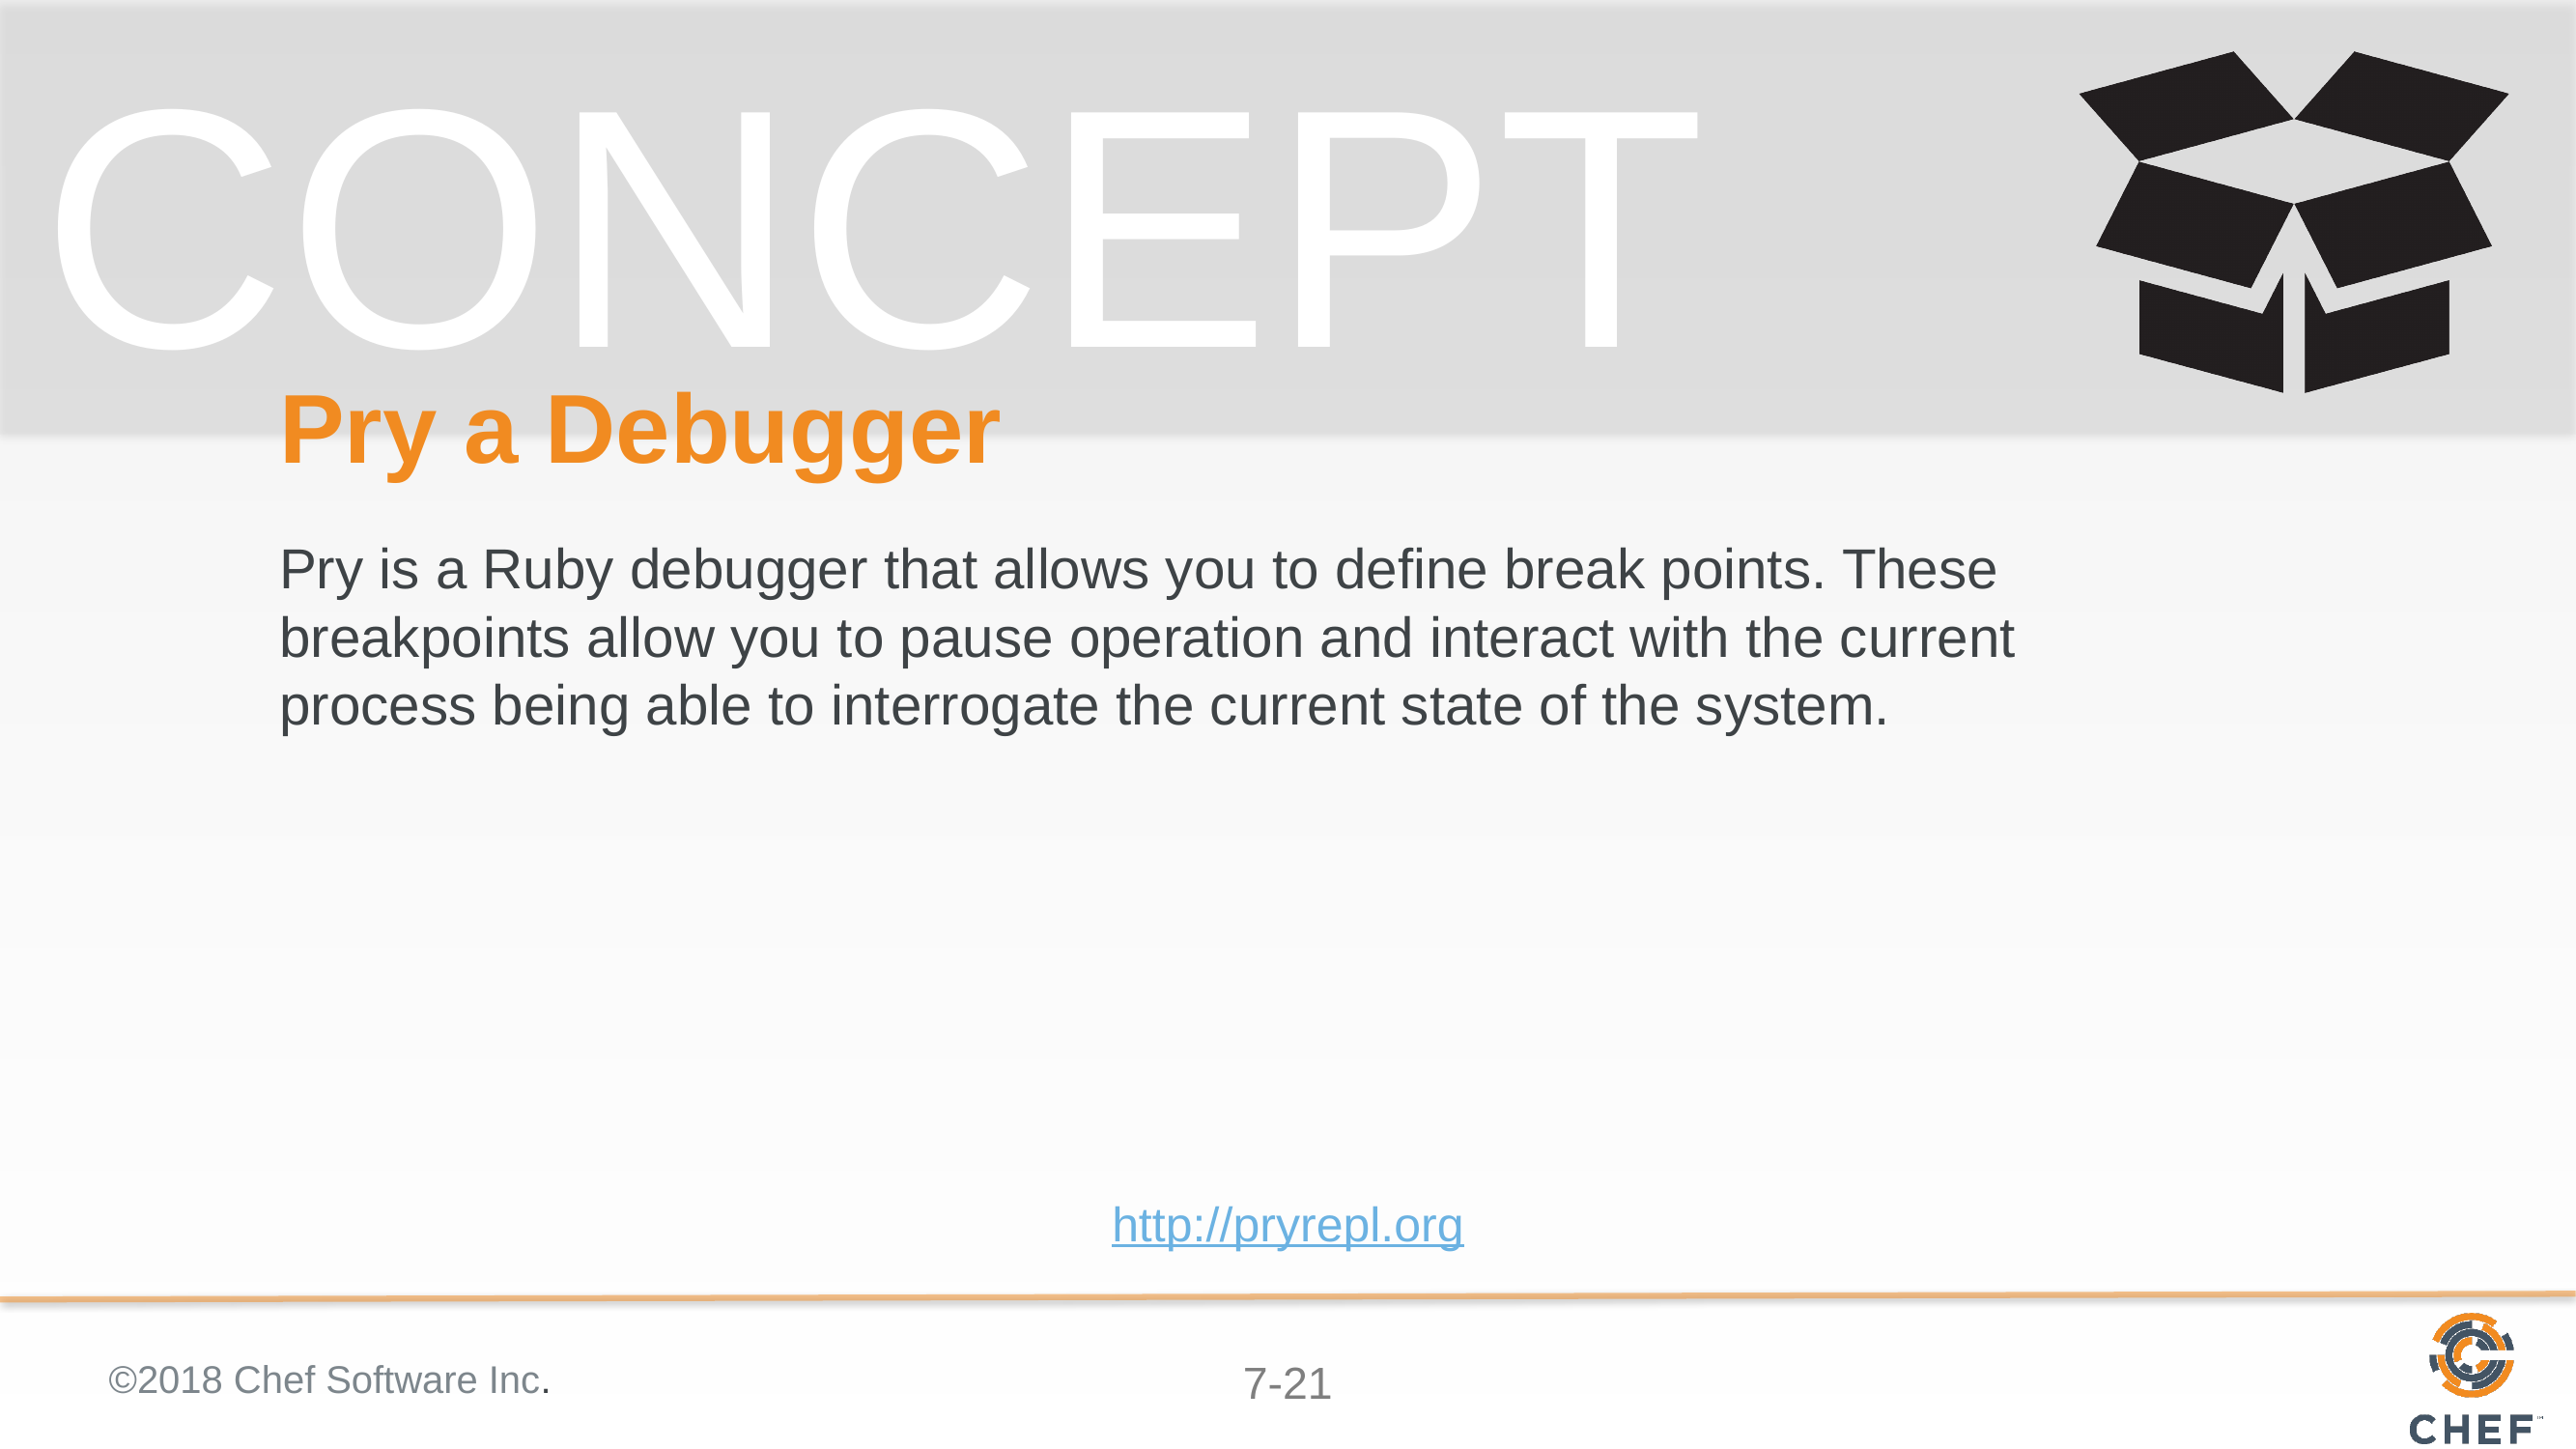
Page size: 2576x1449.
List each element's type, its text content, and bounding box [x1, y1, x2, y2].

text_box http://pryrepl.org [1097, 1185, 1479, 1259]
picture [2079, 51, 2509, 399]
subtitle Pry is a Ruby debugger that allows you to define break points. These breakpoints allow you to pause operation and interact with the current process being able to interrogate the current state of the system. [265, 518, 2217, 1049]
title Pry a Debugger [265, 363, 2217, 499]
picture [2399, 1297, 2551, 1449]
